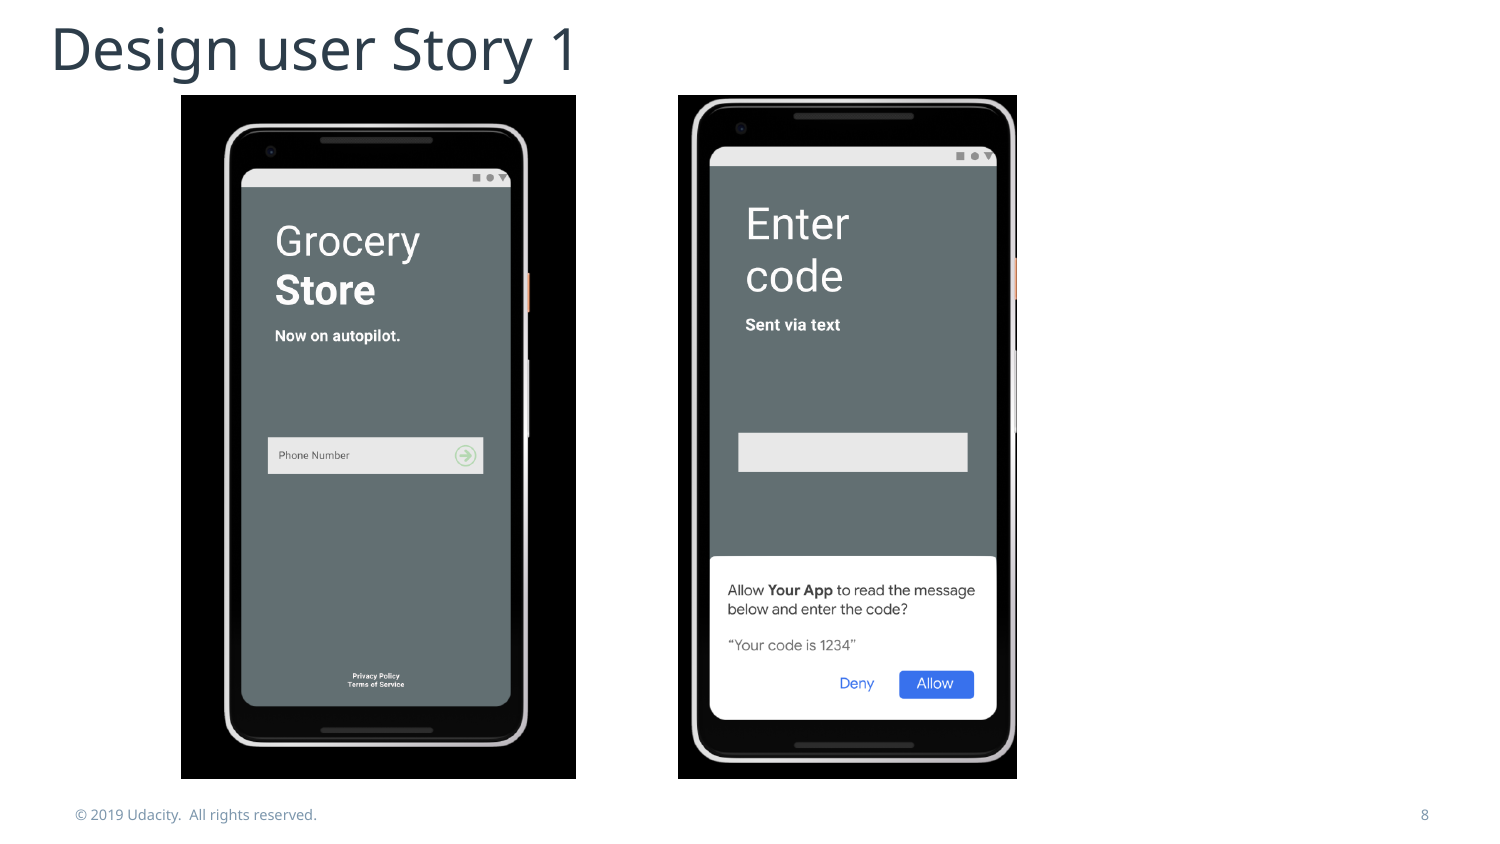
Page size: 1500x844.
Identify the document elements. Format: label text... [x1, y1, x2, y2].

picture [678, 94, 1017, 779]
picture [181, 94, 576, 779]
title Design user Story 1 [50, 12, 1400, 111]
slide_number ‹#› [1416, 806, 1434, 826]
list © 2019 Udacity. All rights reserved. [75, 806, 725, 826]
